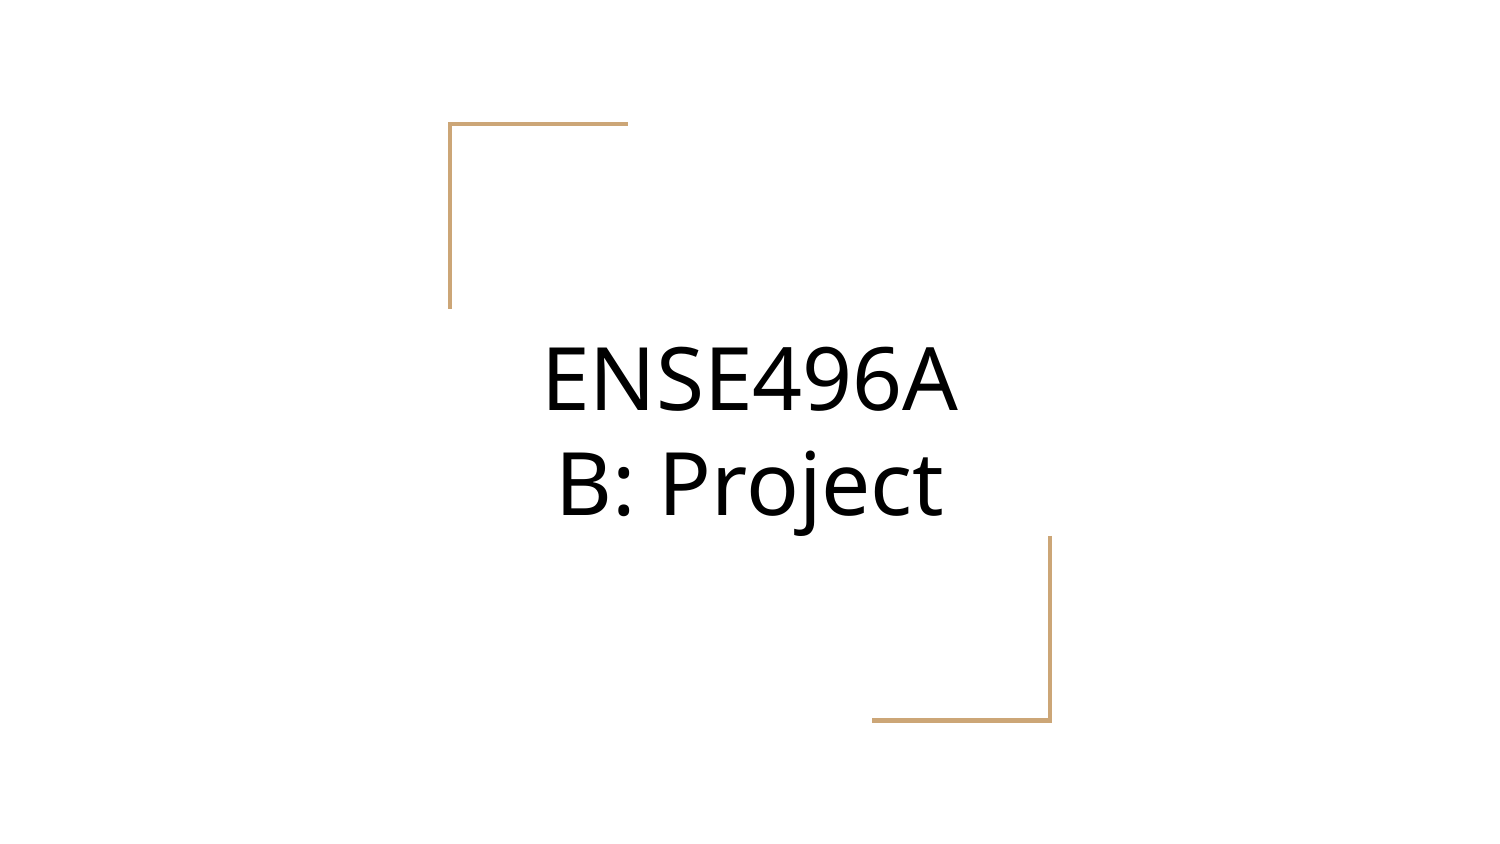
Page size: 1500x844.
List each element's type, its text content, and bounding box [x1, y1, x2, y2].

title ENSE496AB: Project [499, 295, 1001, 548]
